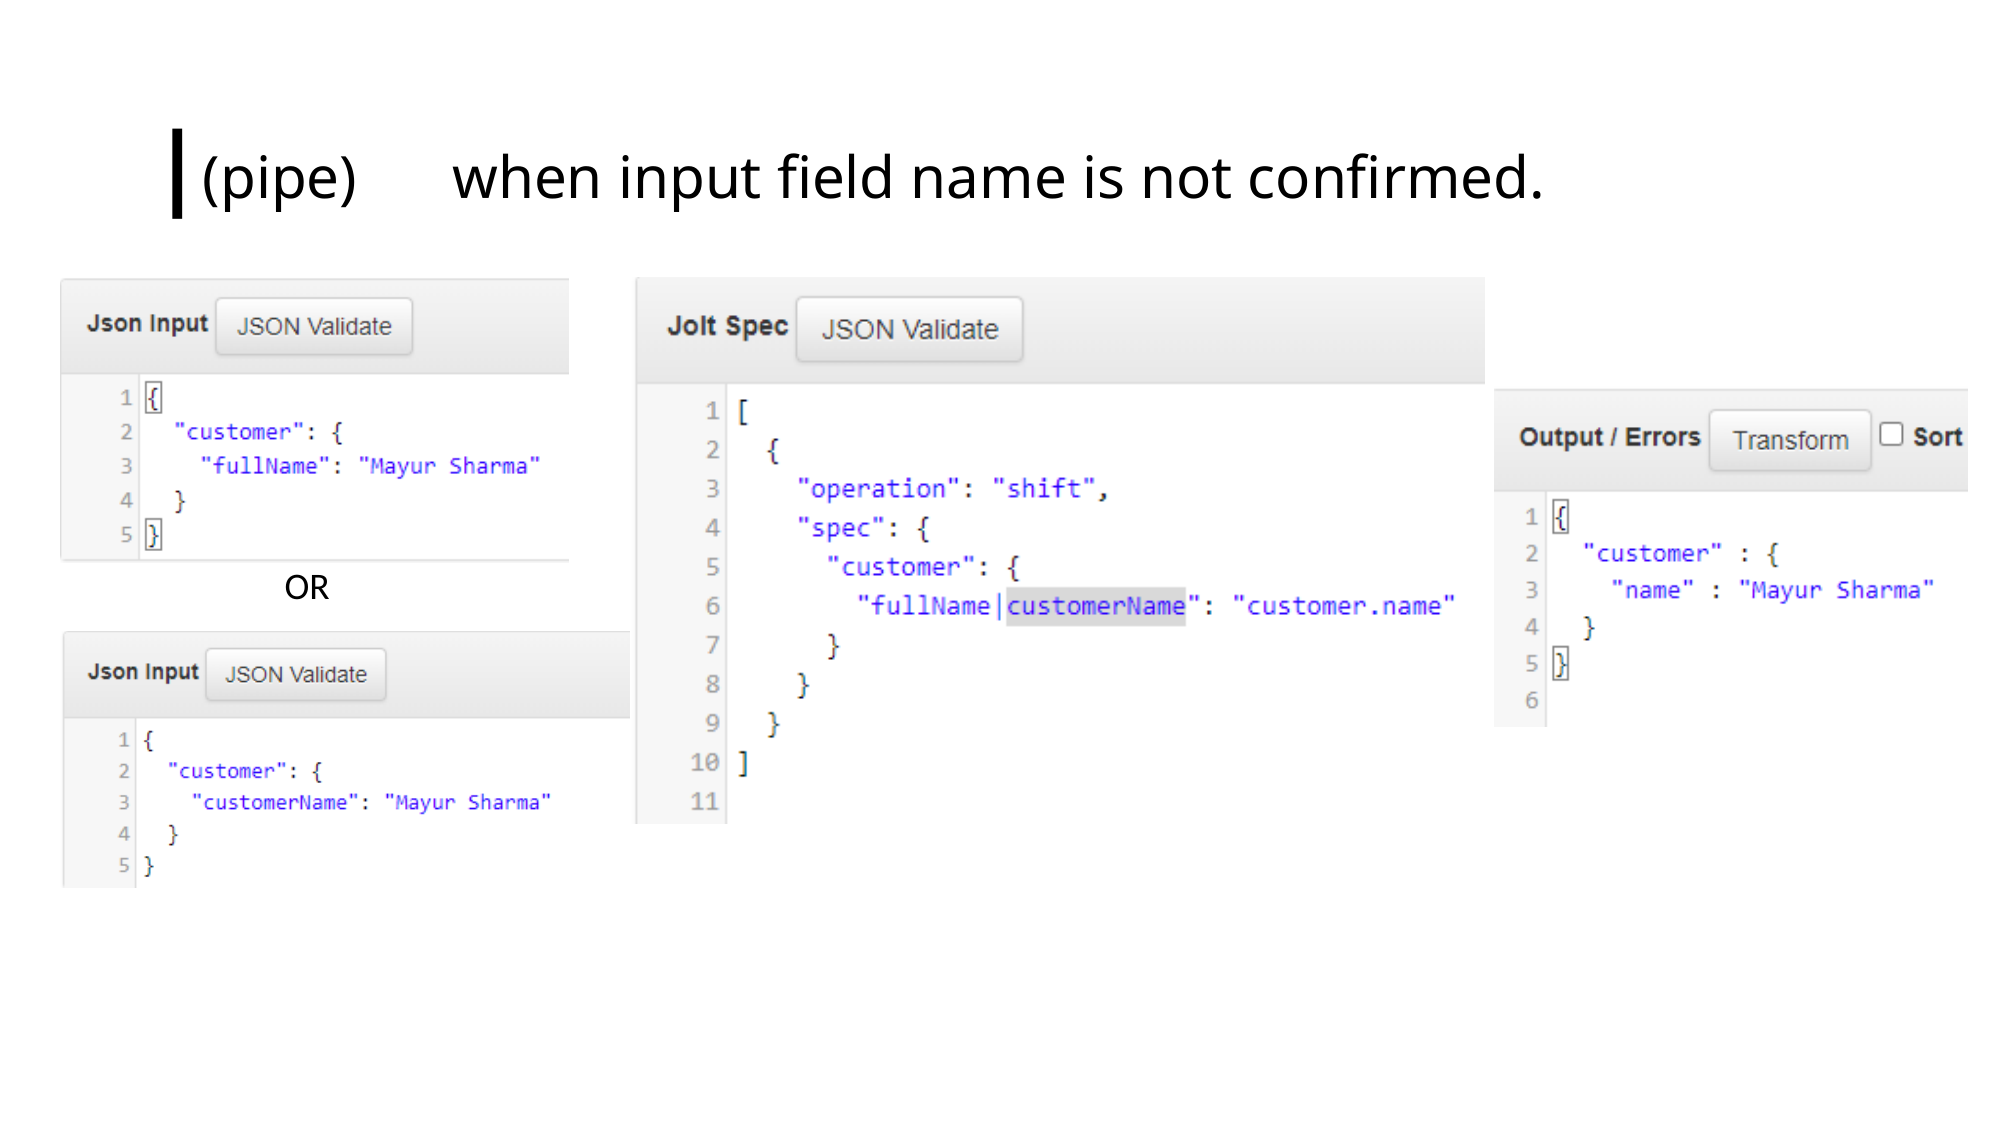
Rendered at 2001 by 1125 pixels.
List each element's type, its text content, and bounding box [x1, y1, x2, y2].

picture [1493, 382, 1968, 727]
title |(pipe) when input field name is not confirmed. [137, 59, 1863, 278]
picture [59, 277, 569, 563]
picture [59, 277, 1485, 888]
text_box OR [269, 563, 345, 615]
